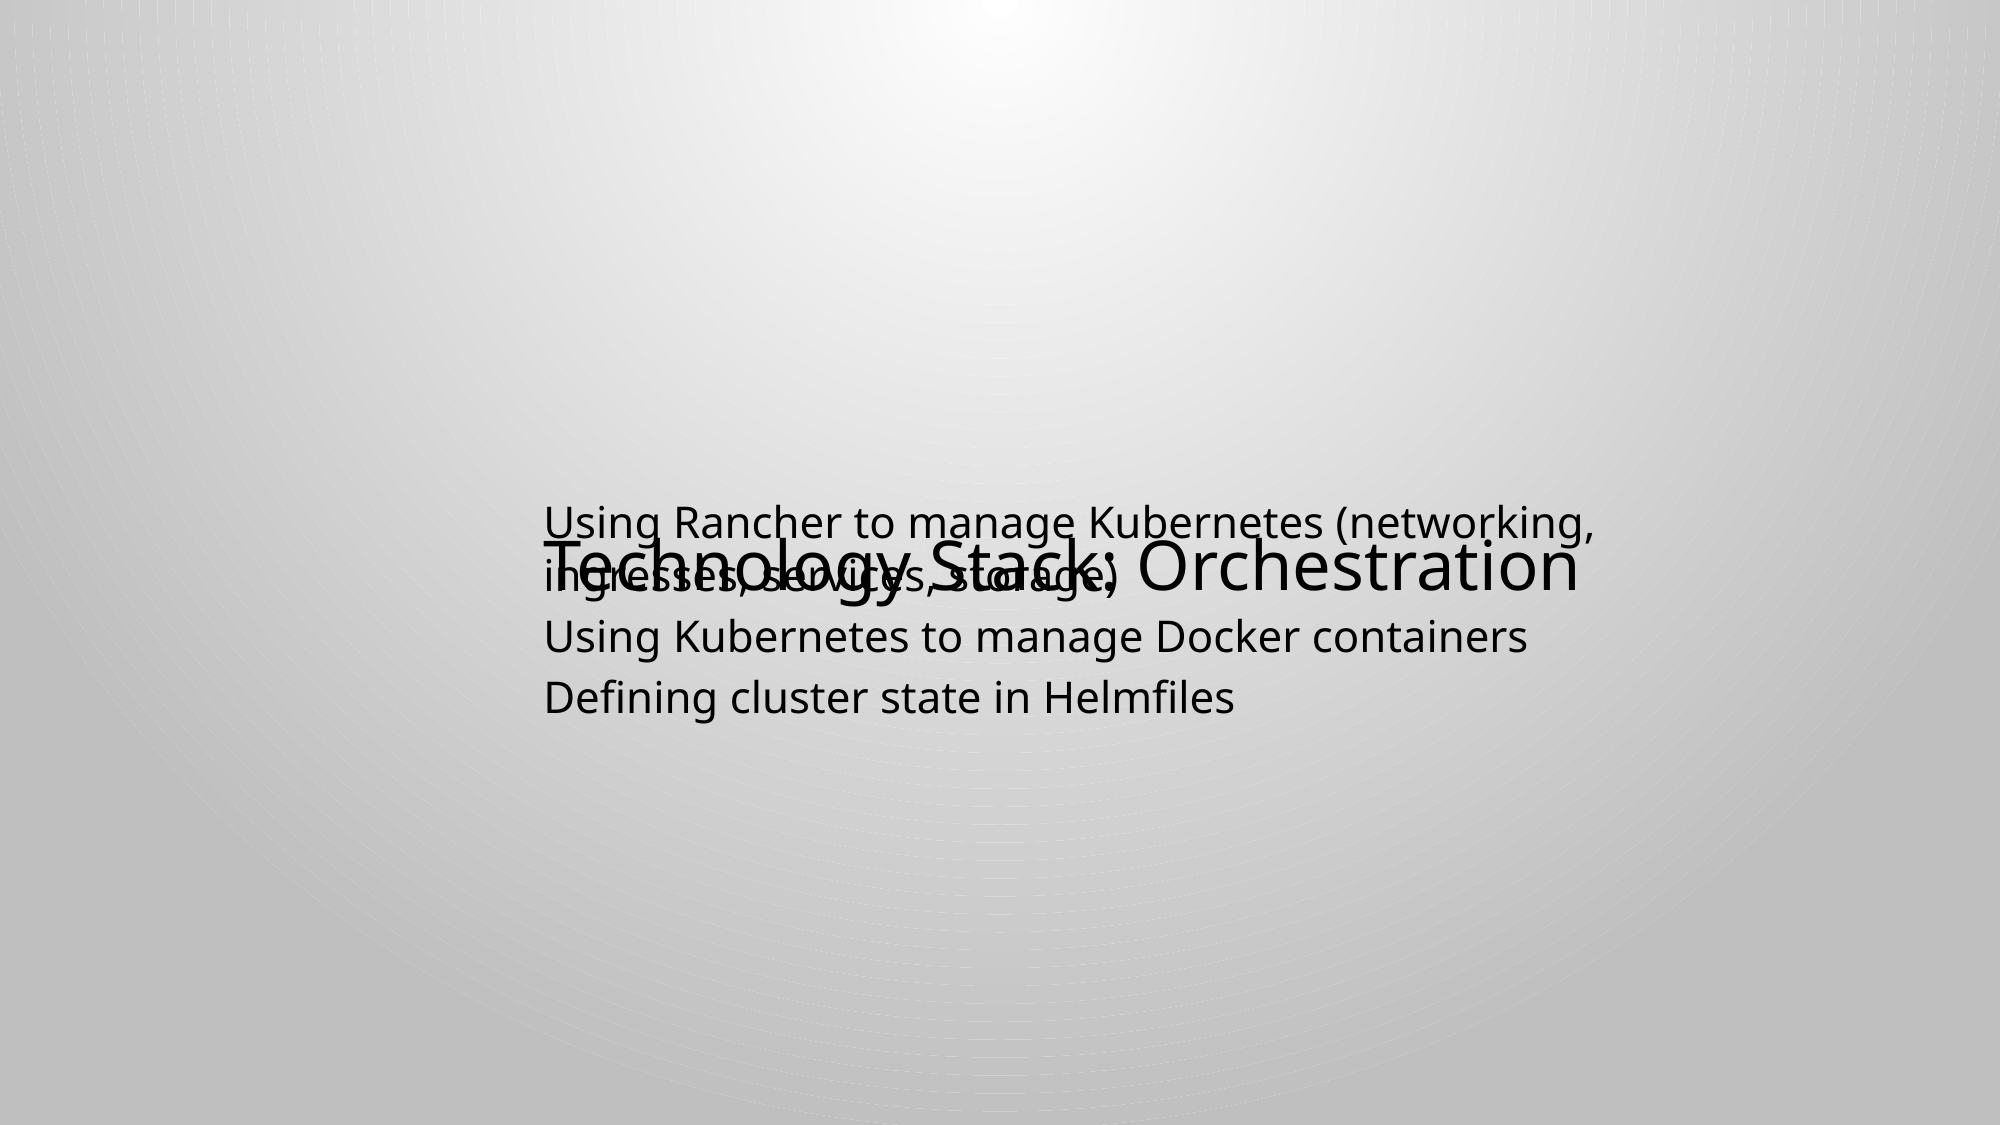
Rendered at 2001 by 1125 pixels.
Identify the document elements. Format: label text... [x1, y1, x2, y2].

title Technology Stack: Orchestration [528, 468, 1770, 657]
text_box Using Rancher to manage Kubernetes (networking, ingresses, services, storage) Using Kubernetes to manage Docker containers Defining cluster state in Helmfiles [528, 487, 1651, 794]
